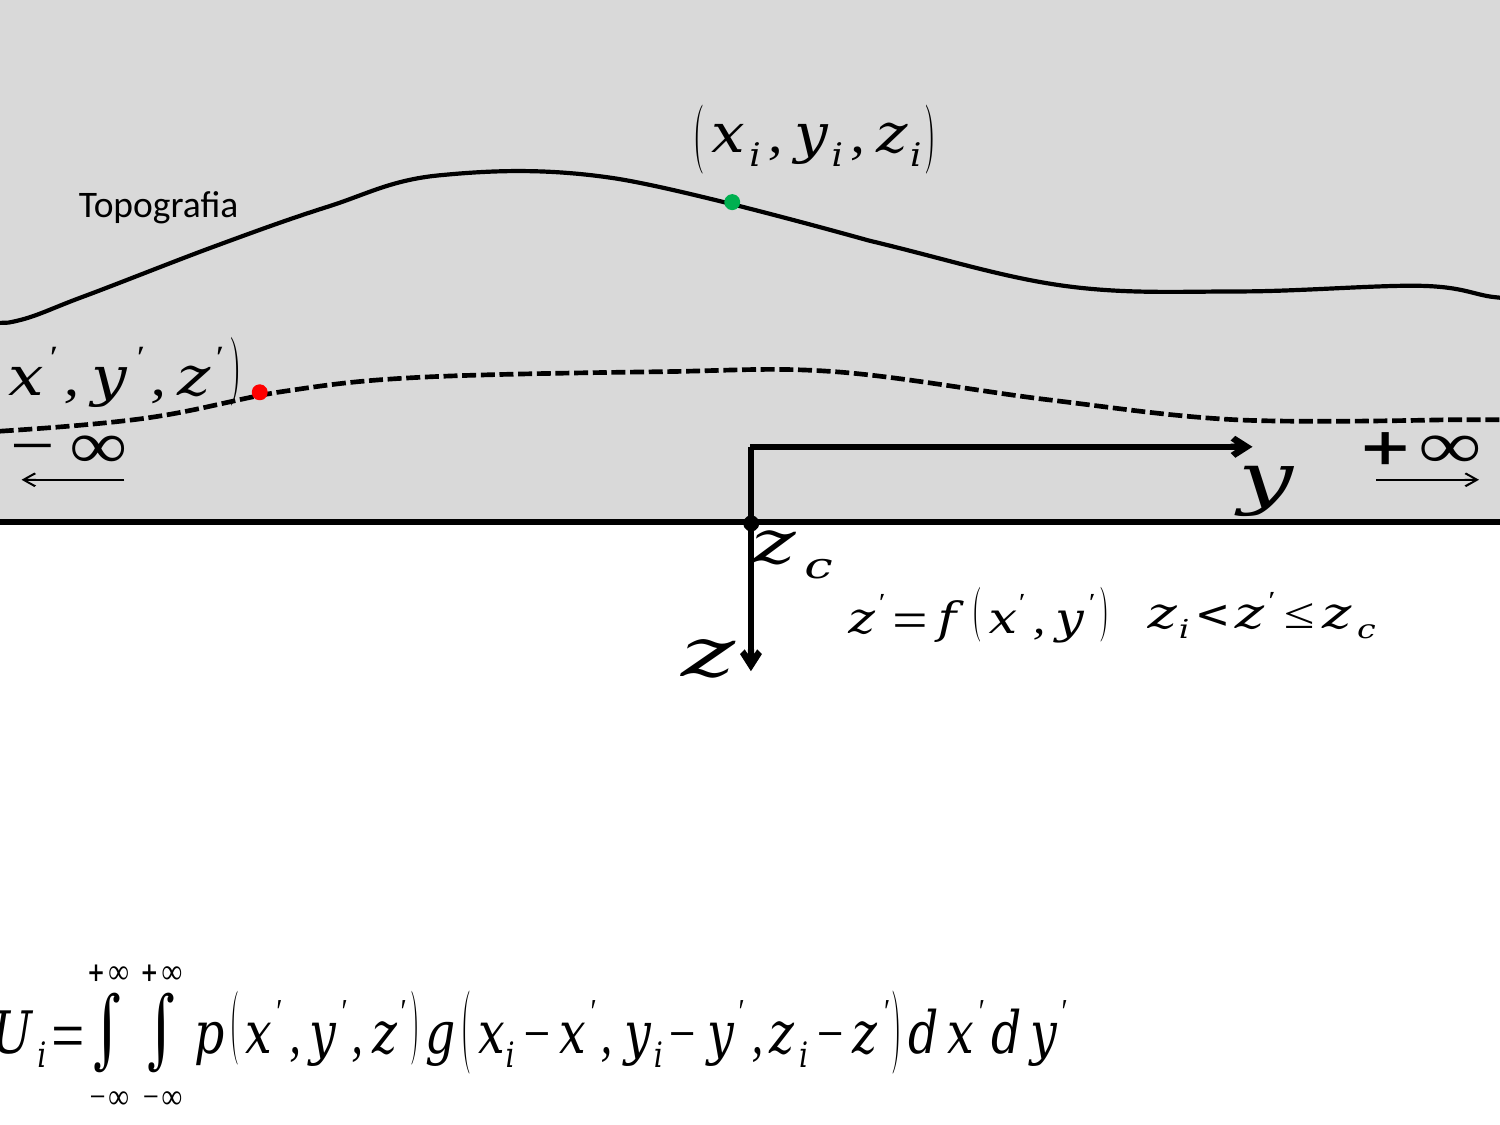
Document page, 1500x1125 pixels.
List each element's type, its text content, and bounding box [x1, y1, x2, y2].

text_box [1005, 421, 1500, 524]
text_box [251, 384, 268, 401]
text_box [1005, 392, 1354, 426]
text_box [0, 311, 997, 419]
text_box Topografia [63, 172, 263, 233]
text_box [0, 426, 997, 524]
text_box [1360, 408, 1483, 485]
text_box [1005, 304, 1500, 421]
text_box [0, 0, 1500, 320]
text_box [0, 168, 997, 326]
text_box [5, 408, 129, 485]
text_box [132, 367, 997, 435]
text_box [1488, 417, 1500, 422]
text_box [724, 194, 741, 211]
text_box [756, 517, 760, 530]
text_box [1005, 272, 1500, 311]
